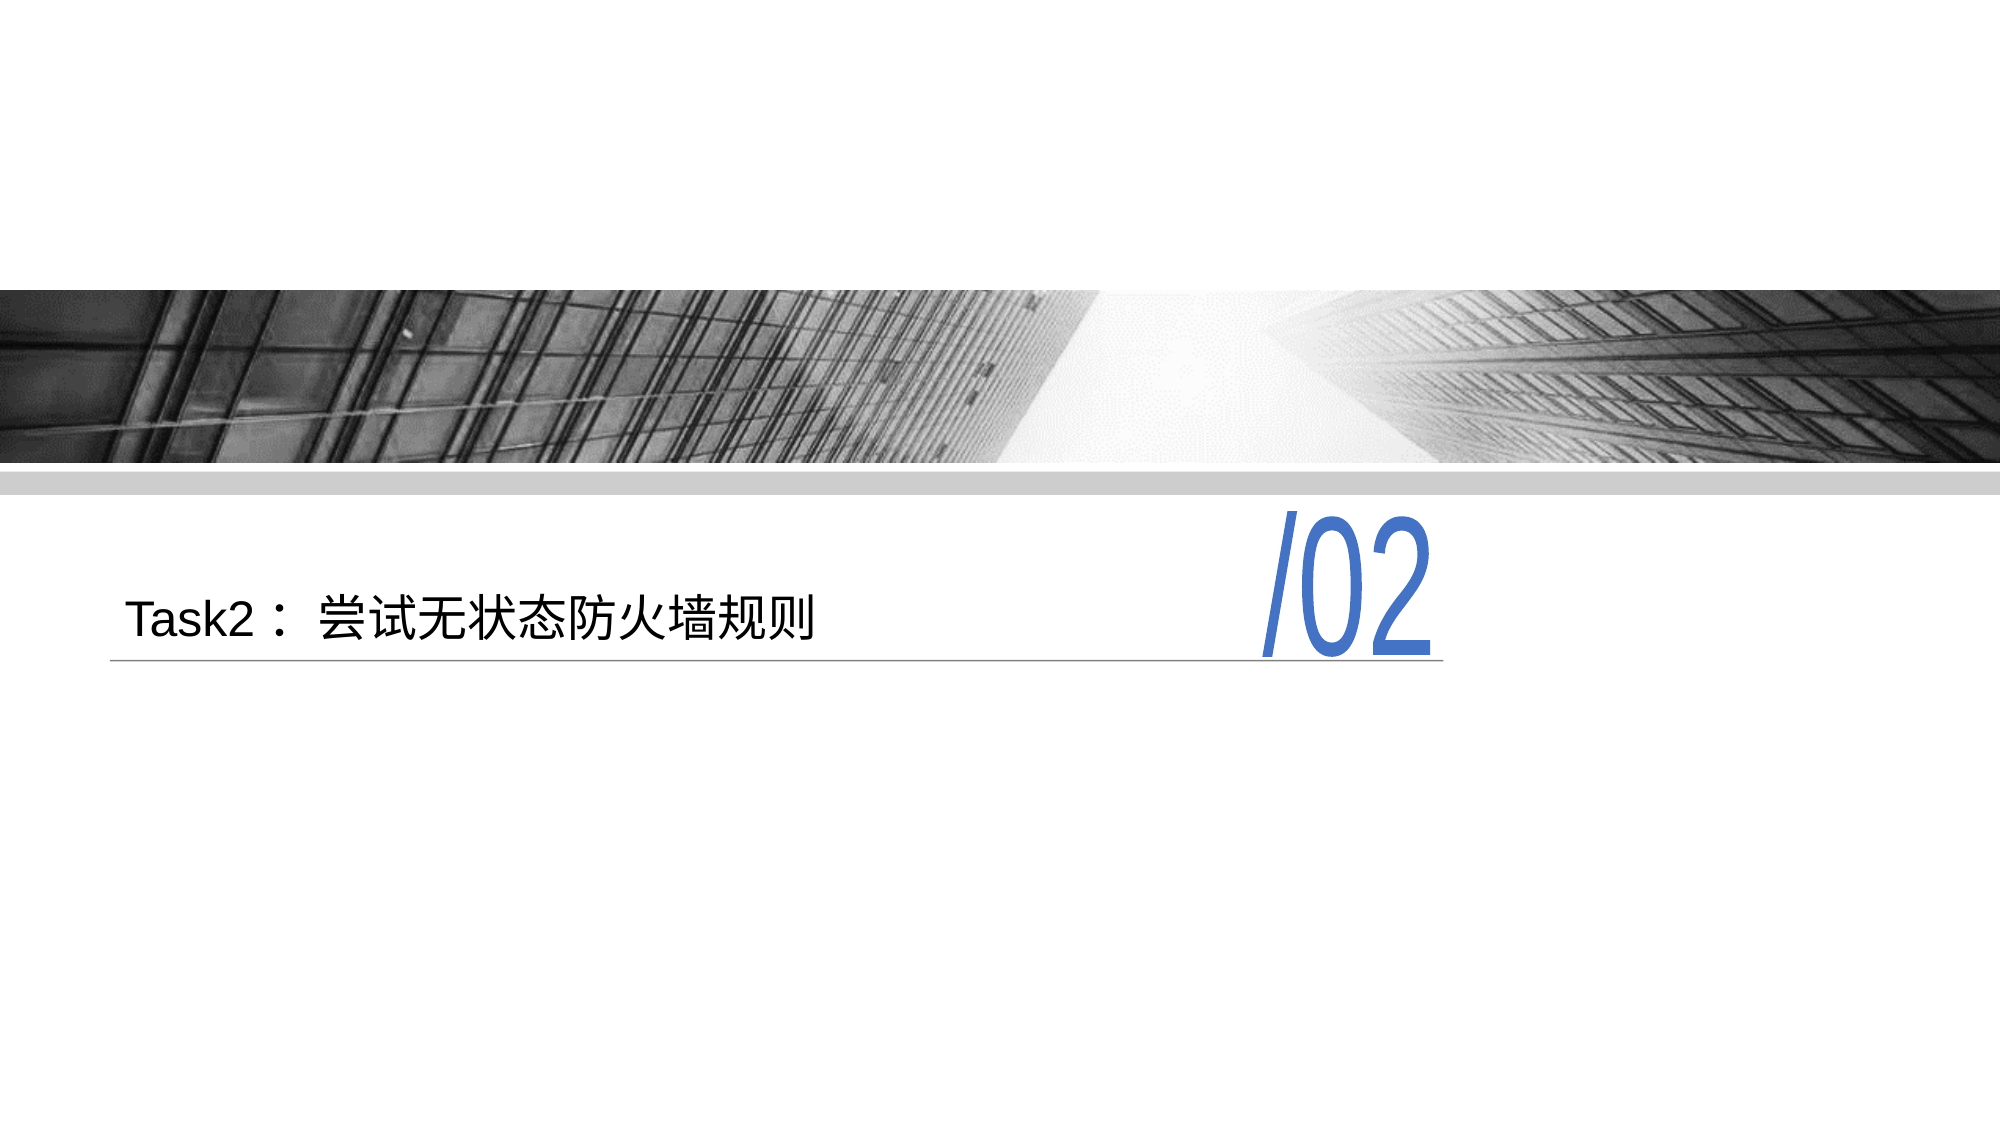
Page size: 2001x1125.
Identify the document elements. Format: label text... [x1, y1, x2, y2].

picture [0, 290, 2000, 464]
text_box Task2：尝试无状态防火墙规则 [109, 521, 1444, 654]
